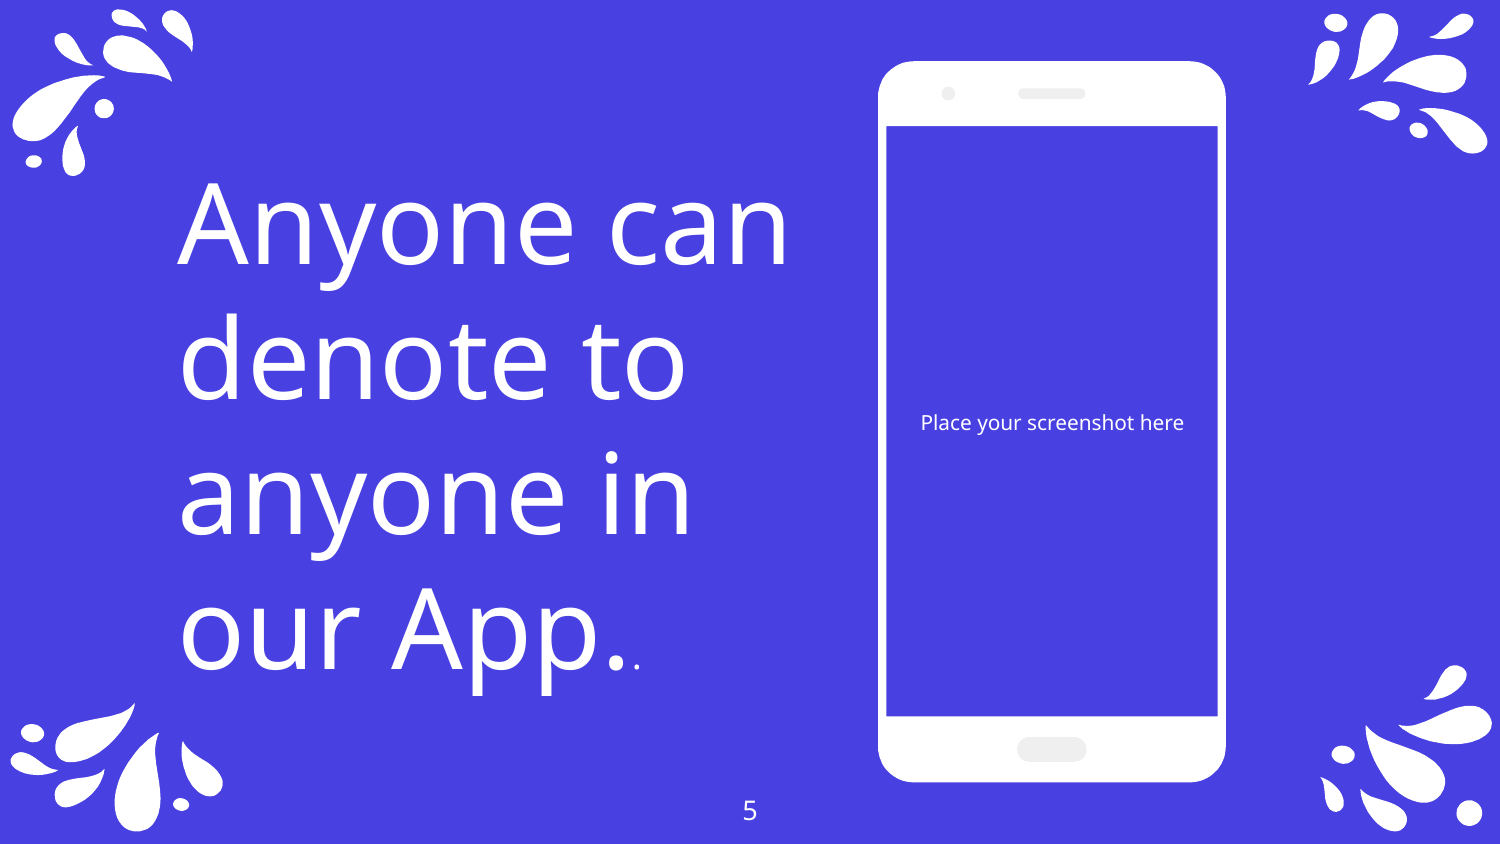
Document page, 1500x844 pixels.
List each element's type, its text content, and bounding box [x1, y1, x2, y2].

list Anyone can denote to anyone in our App.. [177, 72, 795, 771]
slide_number 5 [705, 779, 795, 844]
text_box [877, 60, 1227, 783]
